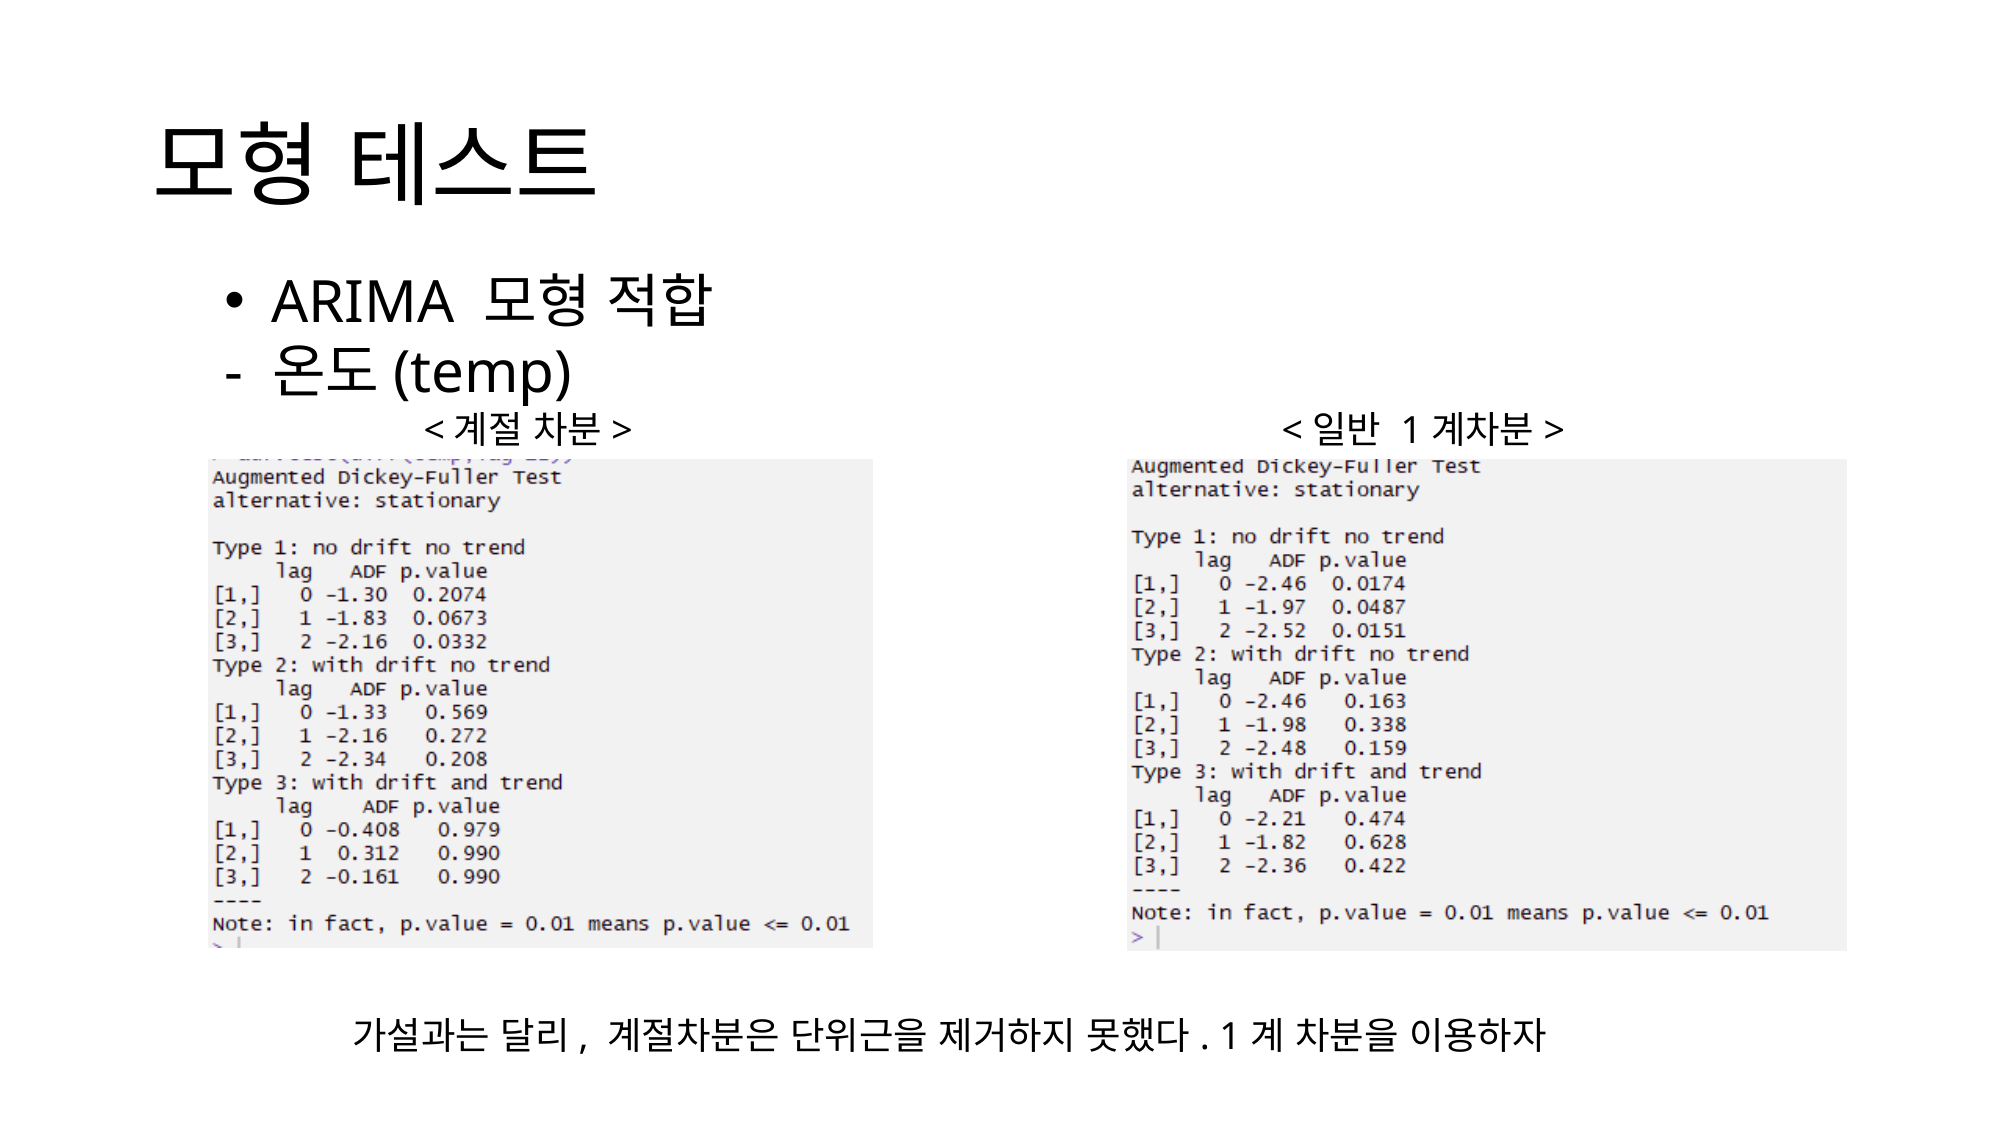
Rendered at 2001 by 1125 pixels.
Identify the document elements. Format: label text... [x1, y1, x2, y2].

picture [208, 459, 873, 948]
picture [1127, 459, 1847, 951]
text_box <일반 1계차분> [1266, 398, 1580, 459]
text_box ARIMA 모형 적합 - 온도(temp) [209, 257, 729, 457]
title 모형 테스트 [137, 59, 1863, 278]
text_box 가설과는 달리, 계절차분은 단위근을 제거하지 못했다. 1계 차분을 이용하자 [337, 1004, 1563, 1065]
